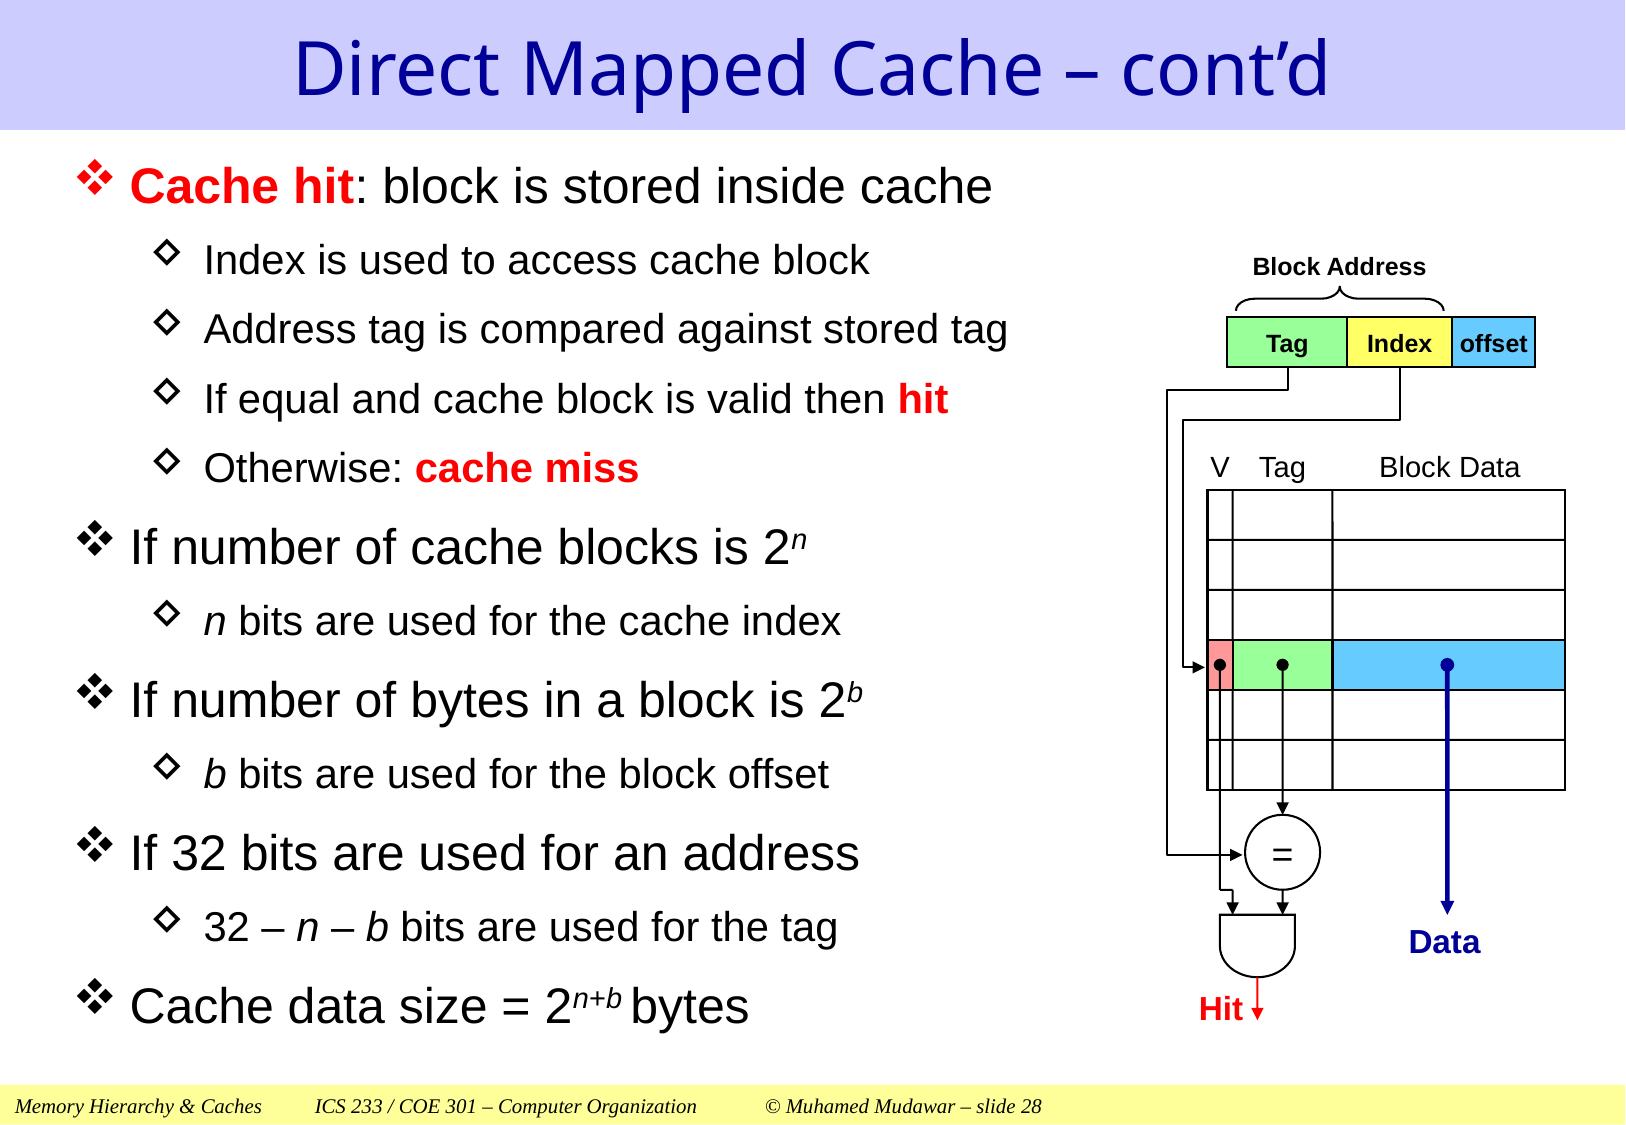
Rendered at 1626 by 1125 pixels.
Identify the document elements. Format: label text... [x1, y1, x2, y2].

list Cache hit: block is stored inside cache Index is used to access cache block Address tag is compared against stored tag If equal and cache block is valid then hit Otherwise: cache miss If number of cache blocks is 2n n bits are used for the cache index If number of bytes in a block is 2b b bits are used for the block offset If 32 bits are used for an address 32 – n – b bits are used for the tag Cache data size = 2n+b bytes [57, 137, 1157, 1077]
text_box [1167, 249, 1568, 1032]
title Direct Mapped Cache – cont’d [0, 0, 1625, 130]
